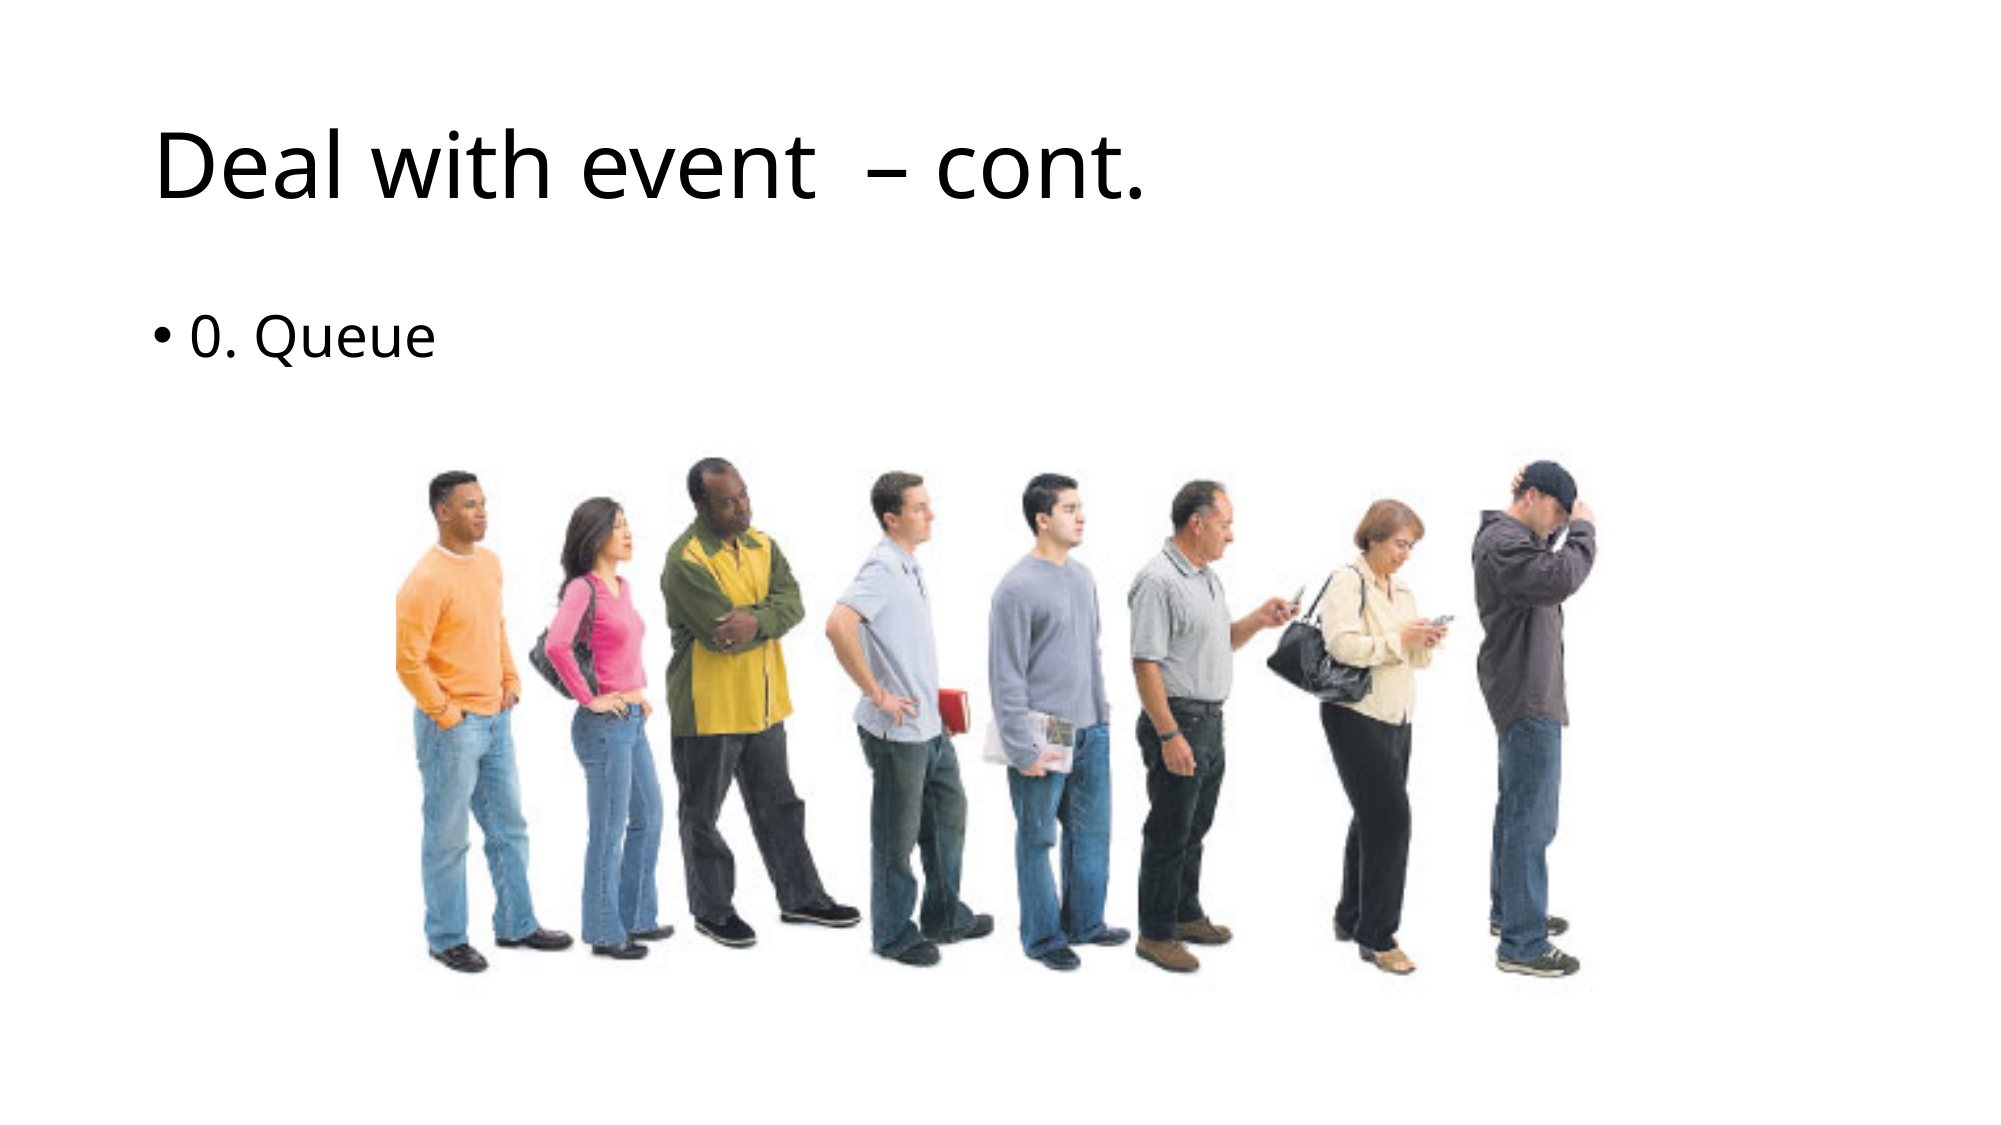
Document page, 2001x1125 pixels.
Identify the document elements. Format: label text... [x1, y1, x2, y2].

title Deal with event – cont. [137, 59, 1863, 278]
list 0. Queue [137, 299, 1863, 1014]
picture [396, 364, 1604, 1095]
